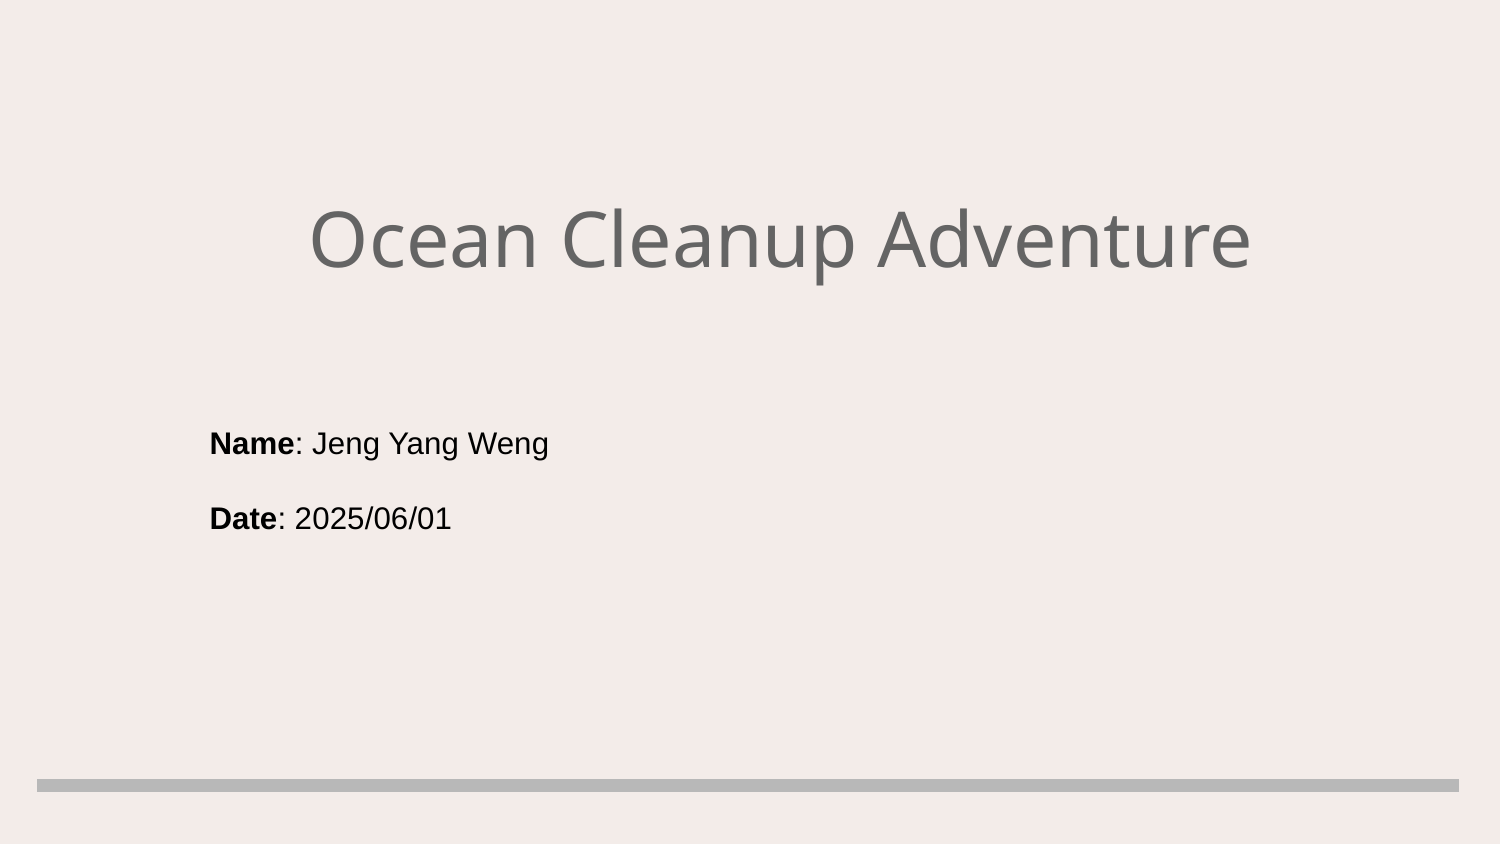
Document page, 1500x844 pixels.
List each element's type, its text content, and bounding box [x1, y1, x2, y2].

text_box Name: Jeng Yang Weng Date: 2025/06/01 [194, 389, 1329, 790]
title Ocean Cleanup Adventure [138, 211, 1425, 376]
